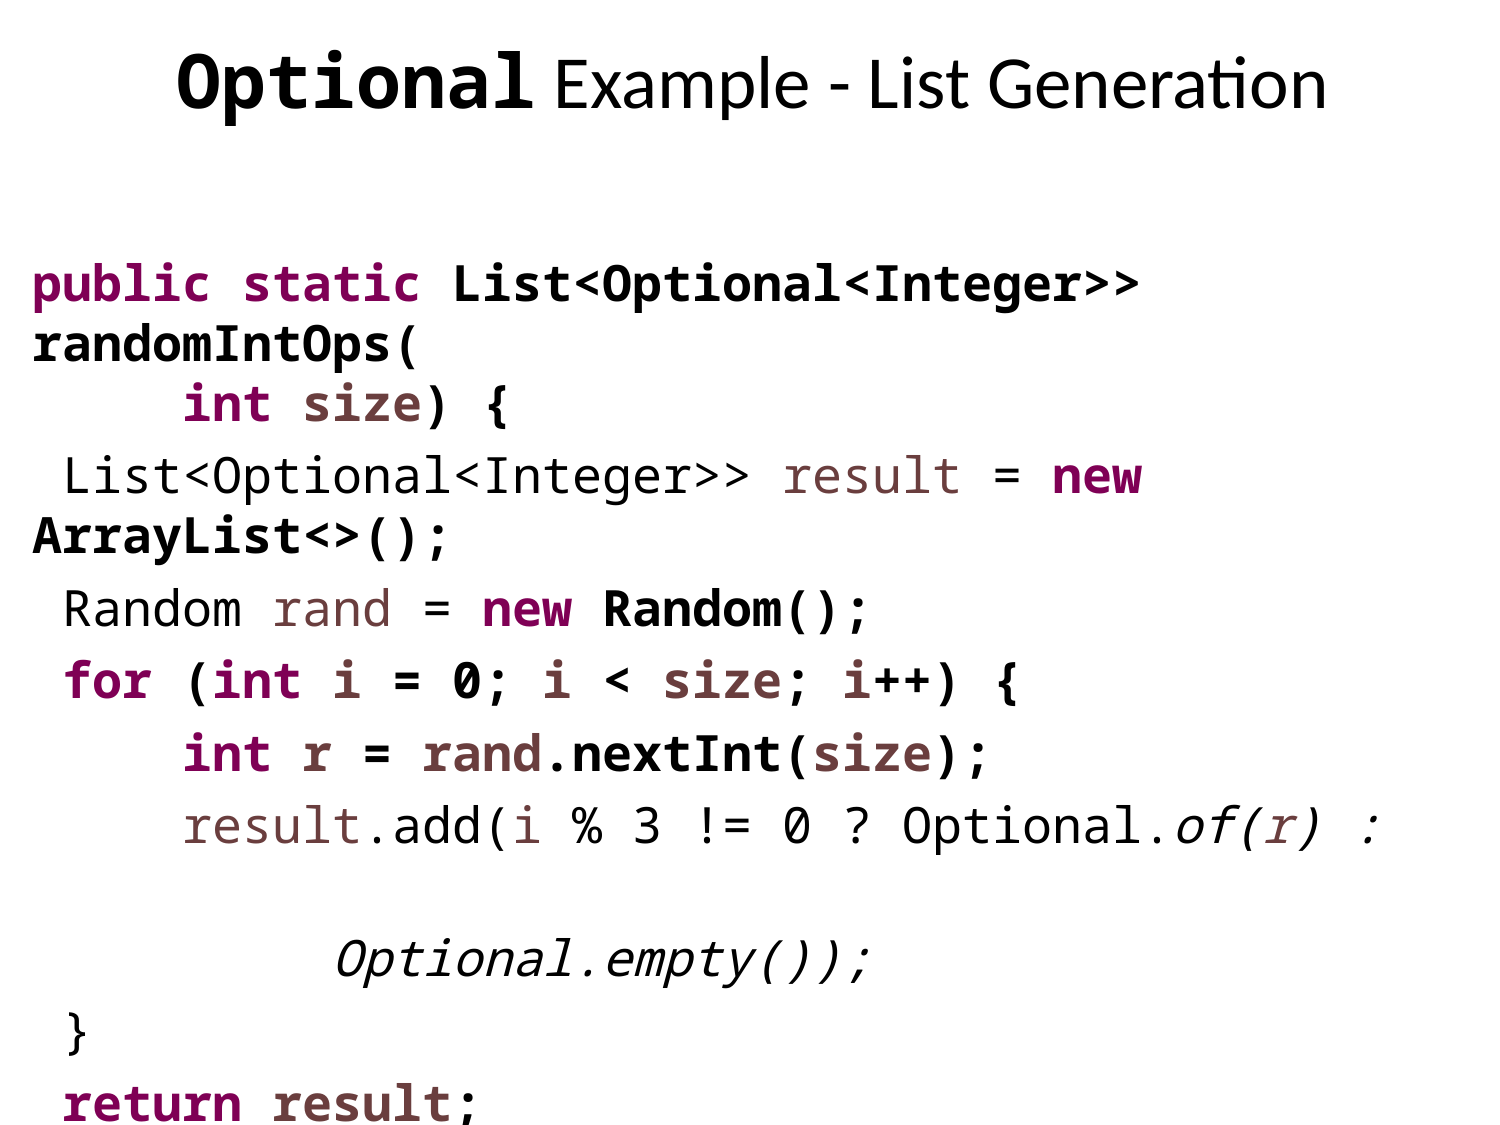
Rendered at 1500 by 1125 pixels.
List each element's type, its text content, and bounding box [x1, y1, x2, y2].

title Optional Example - List Generation [76, 0, 1430, 158]
list public static List<Optional<Integer>> randomIntOps( int size) { List<Optional<Integer>> result = new ArrayList<>(); Random rand = new Random(); for (int i = 0; i < size; i++) { int r = rand.nextInt(size); result.add(i % 3 != 0 ? Optional.of(r) : Optional.empty()); } return result; } [17, 243, 1500, 1095]
